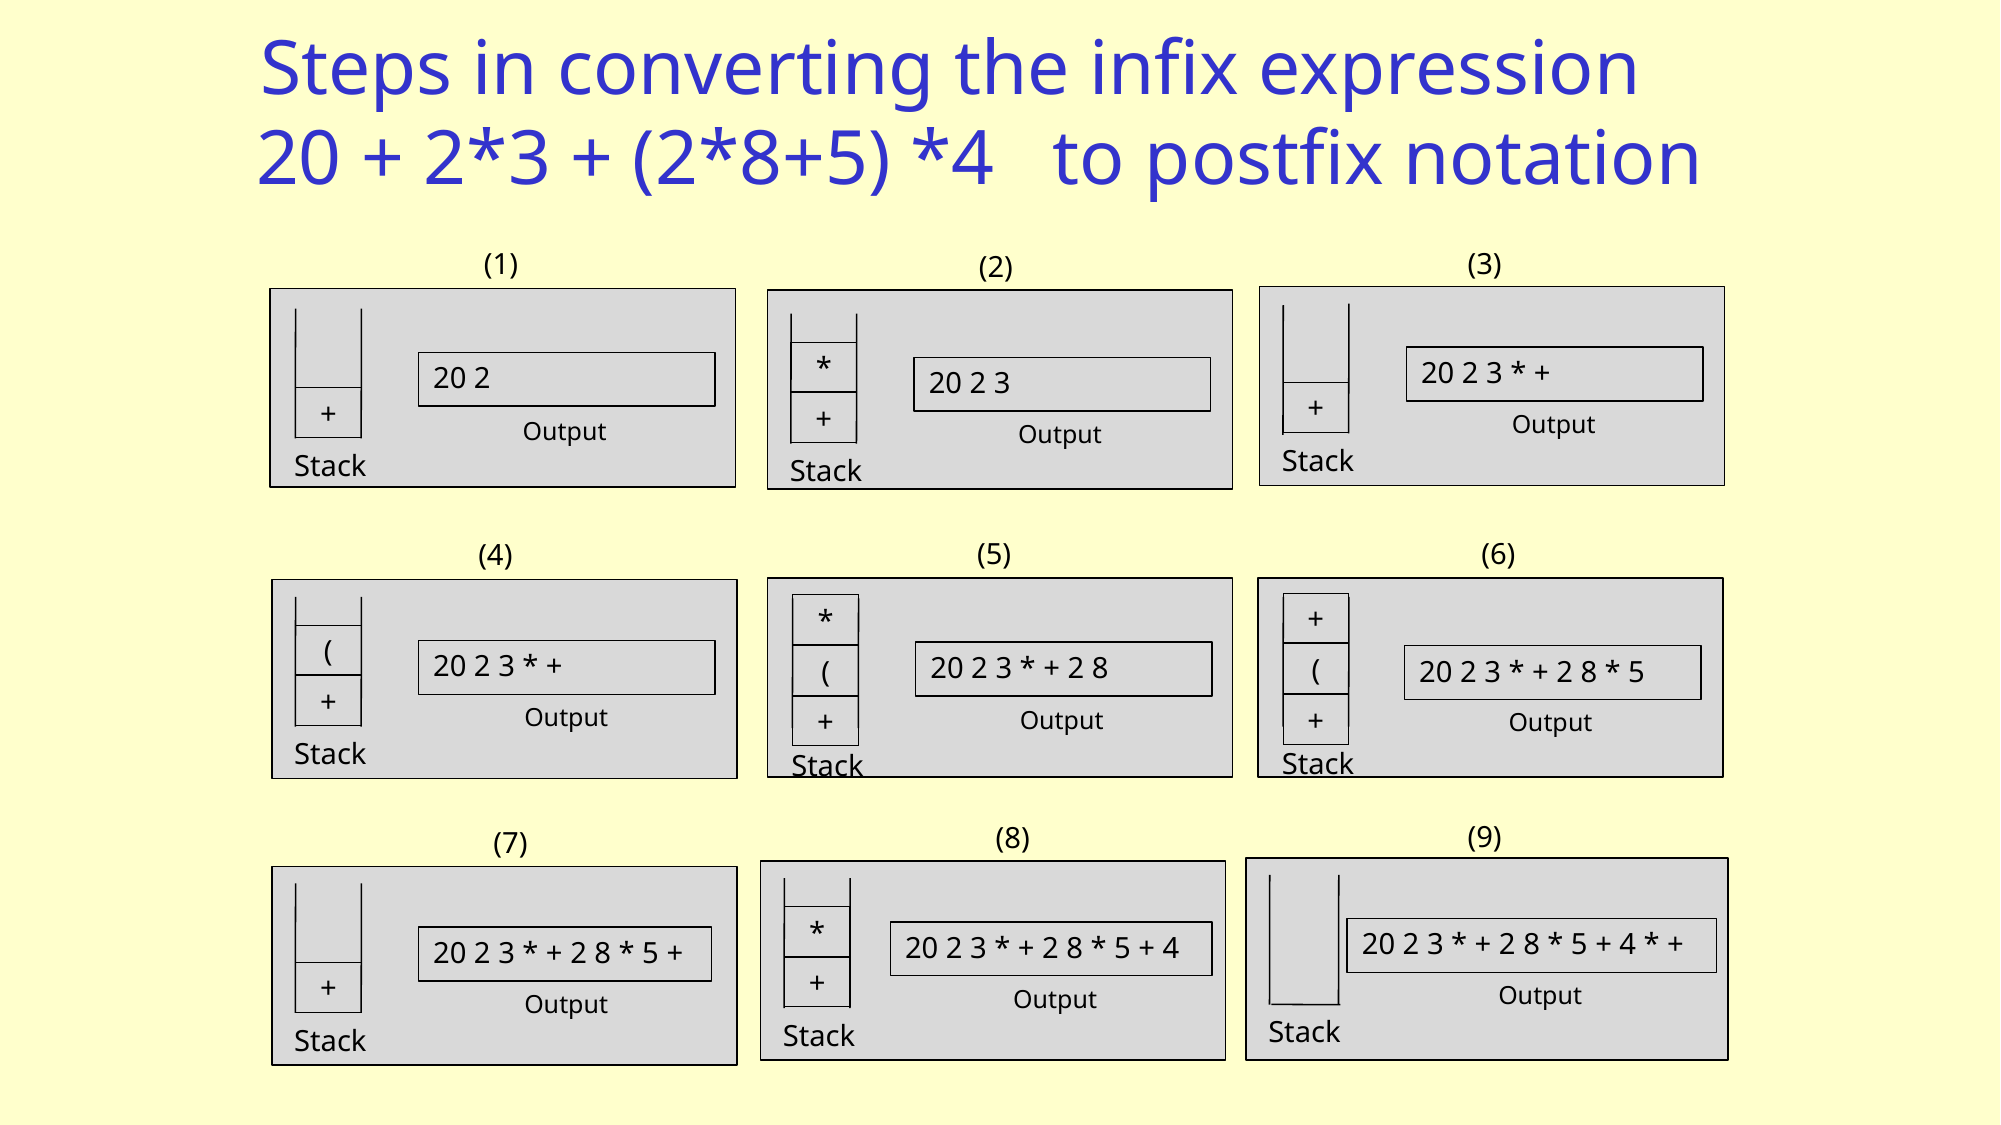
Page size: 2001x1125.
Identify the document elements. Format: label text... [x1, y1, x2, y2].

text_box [271, 817, 738, 1066]
title Steps in converting the infix expression 20 + 2*3 + (2*8+5) *4 to postfix notation [49, 21, 1911, 198]
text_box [1245, 811, 1729, 1061]
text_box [269, 237, 736, 491]
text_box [1259, 237, 1725, 486]
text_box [767, 527, 1233, 791]
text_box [1257, 527, 1724, 790]
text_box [271, 528, 738, 779]
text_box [767, 240, 1233, 496]
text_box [760, 812, 1226, 1061]
